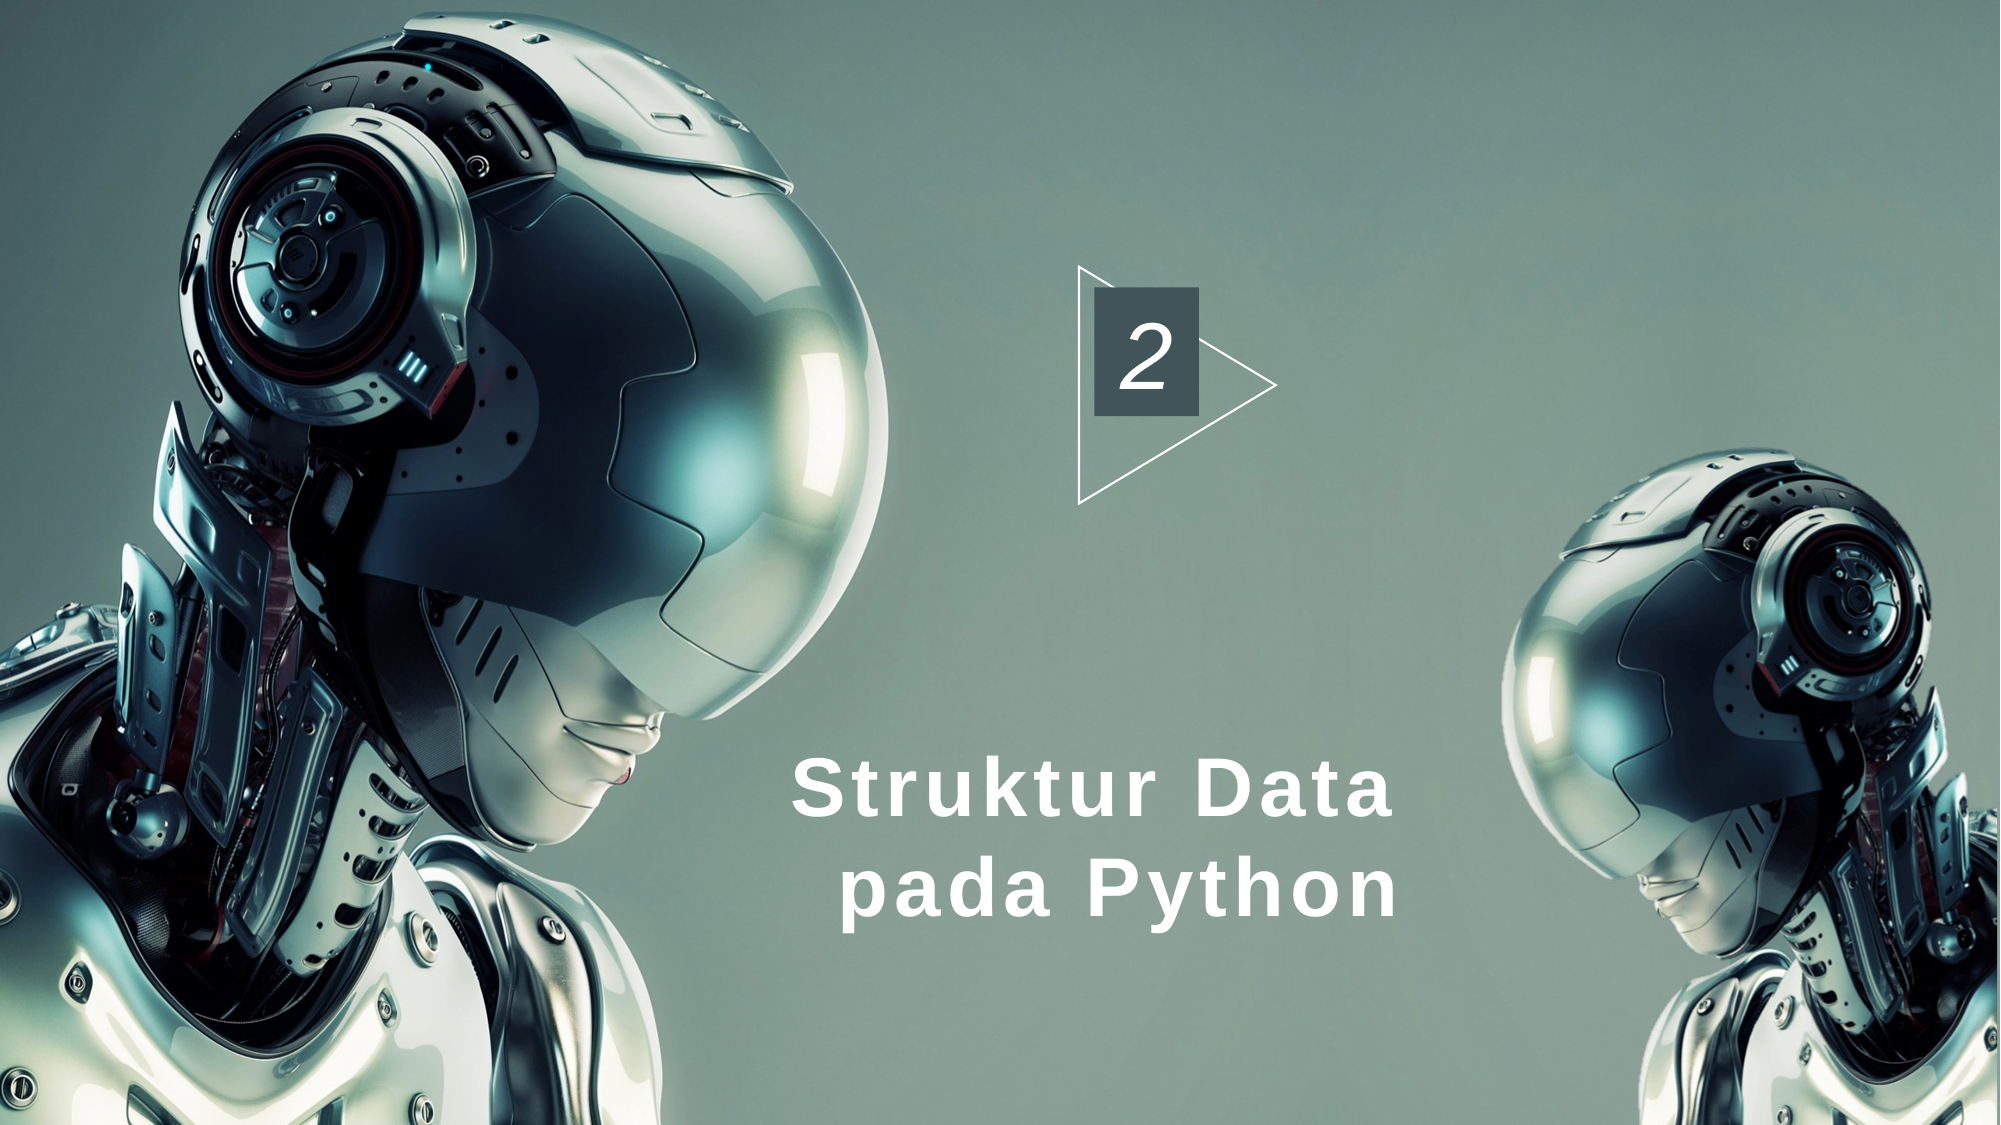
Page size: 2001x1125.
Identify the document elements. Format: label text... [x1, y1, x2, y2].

title Struktur Data pada Python [586, 756, 1414, 941]
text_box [1078, 266, 1276, 504]
picture [0, 0, 2000, 1125]
